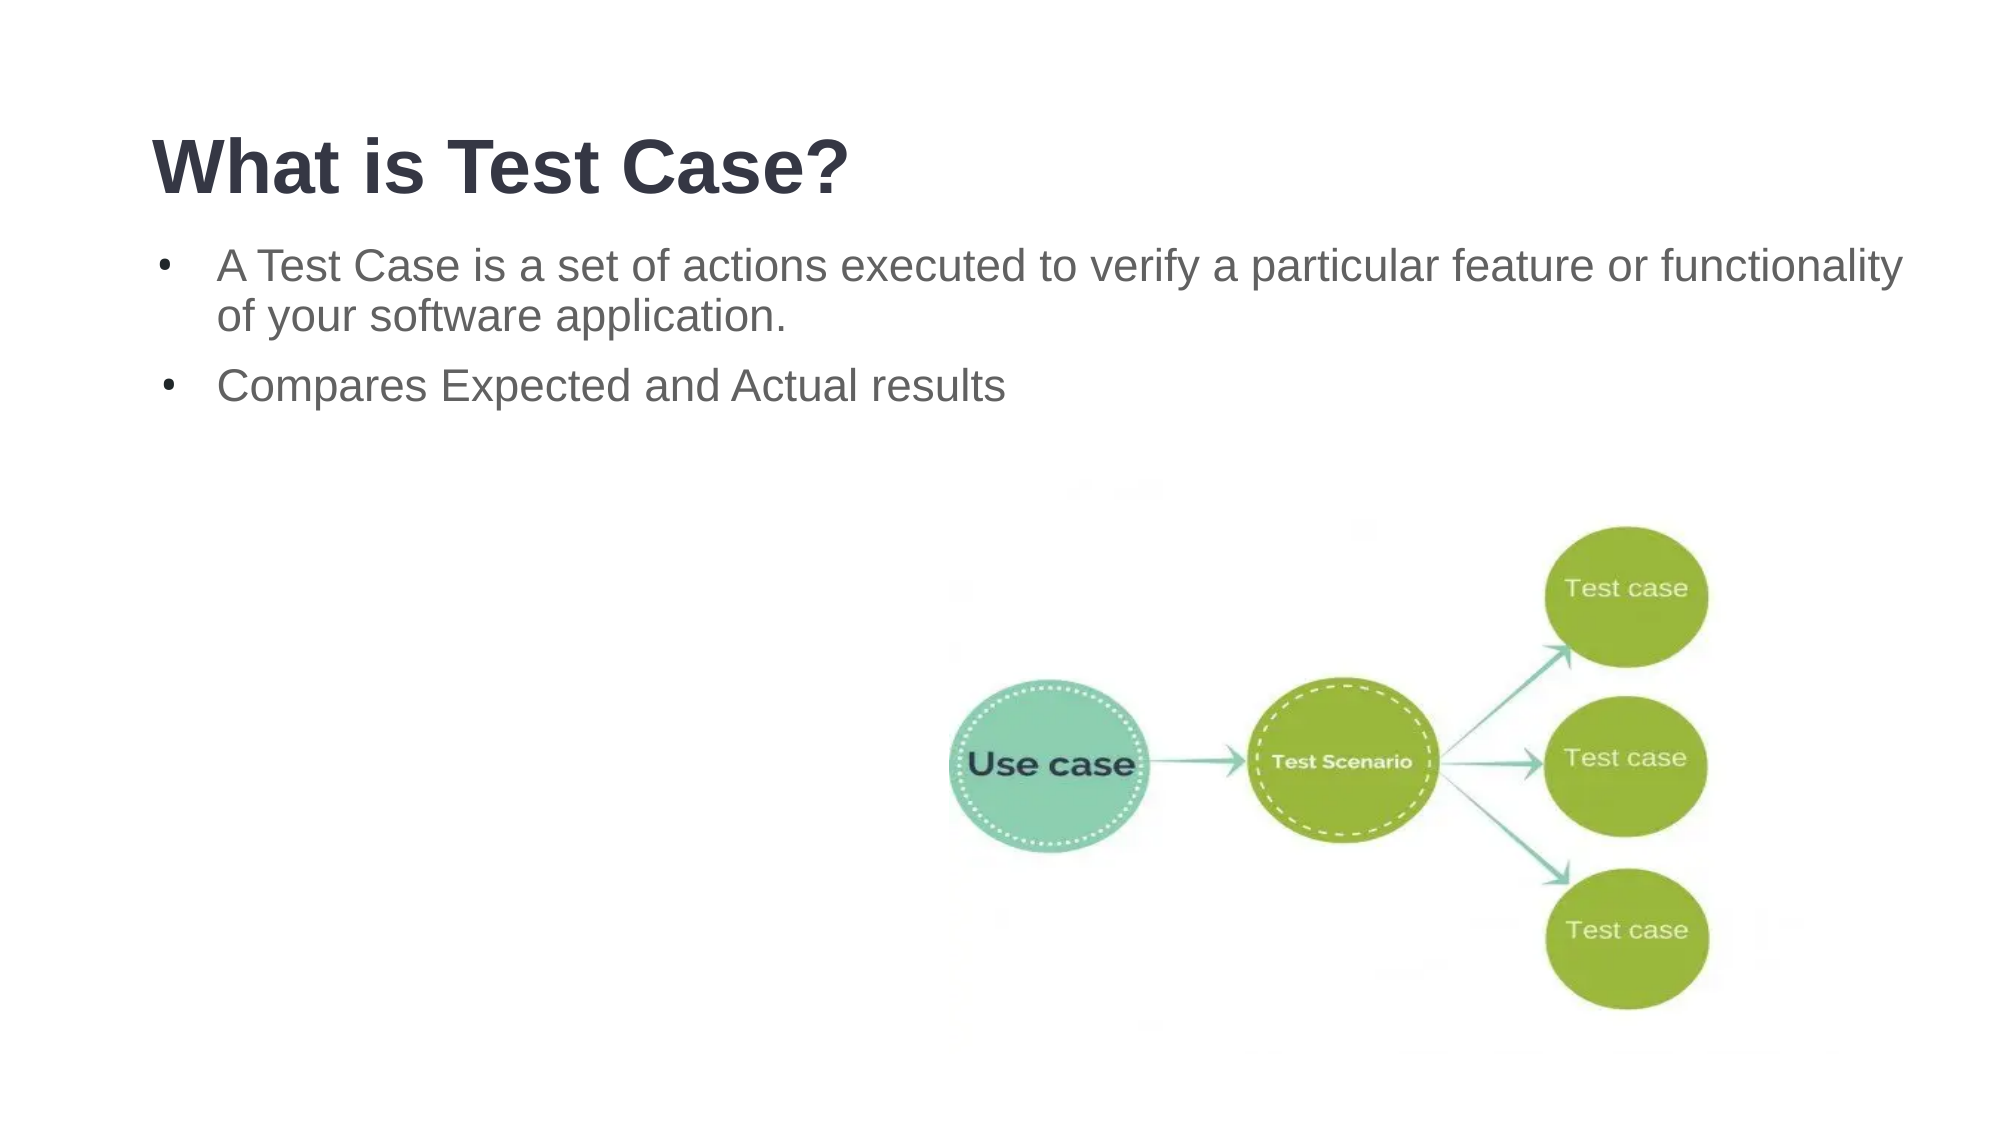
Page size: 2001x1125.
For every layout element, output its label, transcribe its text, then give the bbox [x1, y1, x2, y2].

title What is Test Case? [137, 59, 1863, 234]
picture [949, 479, 1840, 1054]
list A Test Case is a set of actions executed to verify a particular feature or functionality of your software application. Compares Expected and Actual results [126, 234, 1926, 1054]
